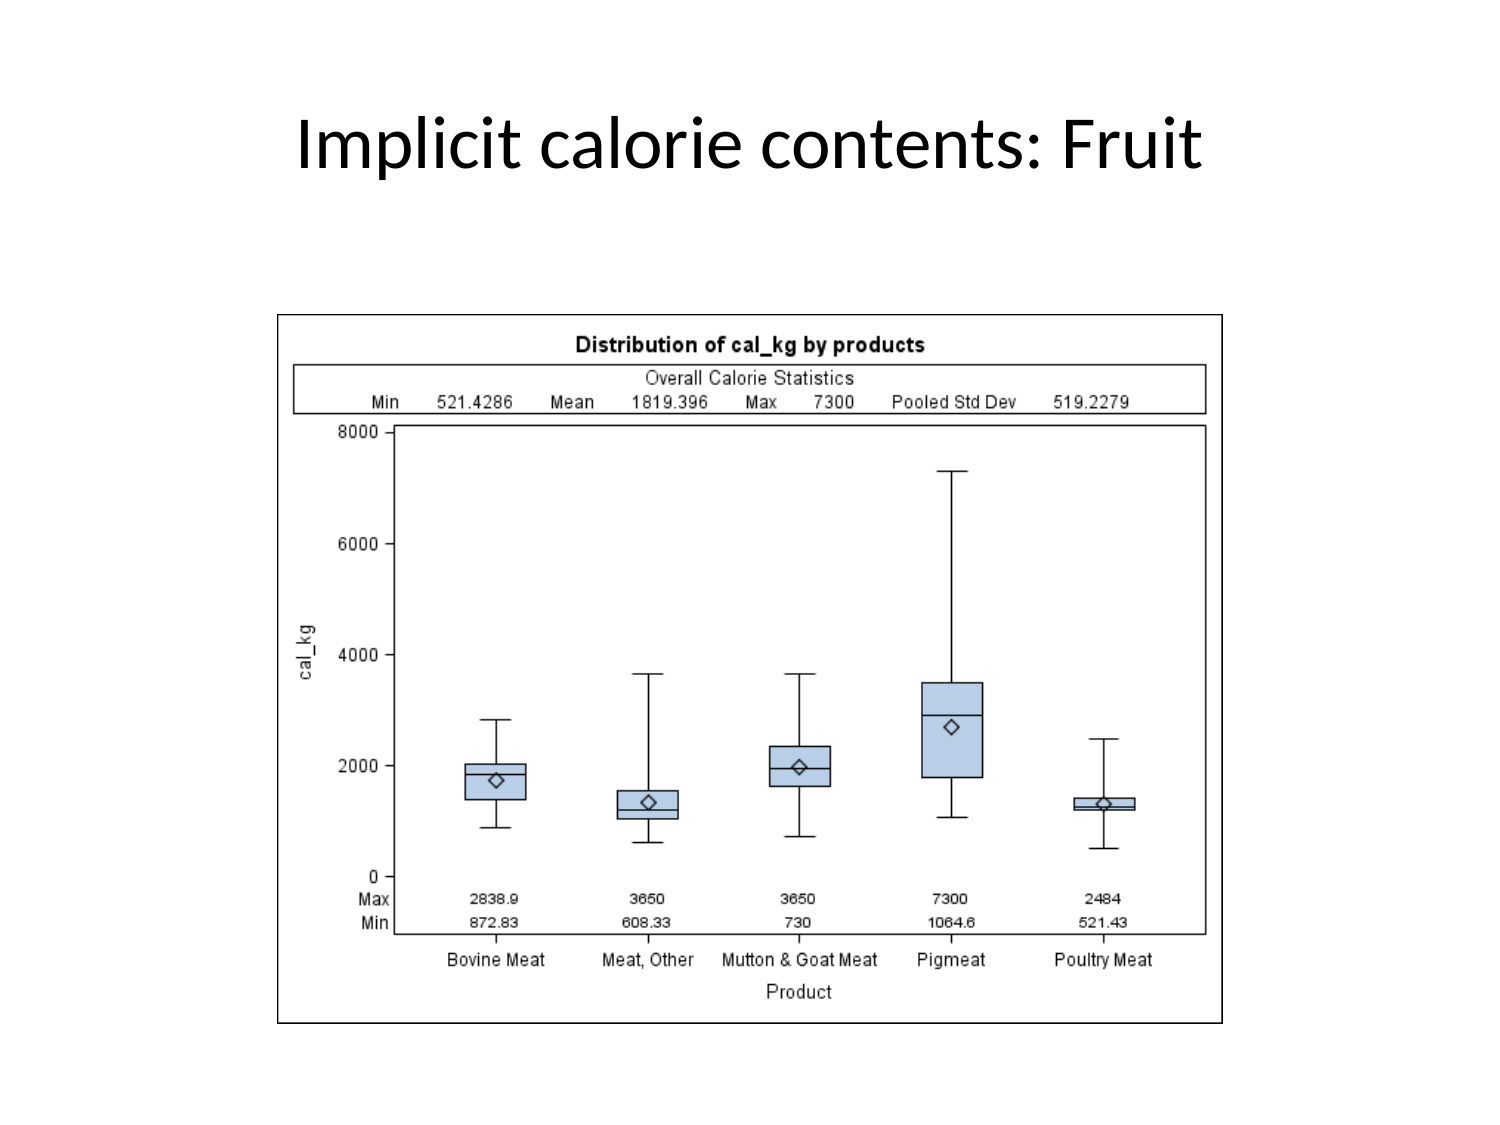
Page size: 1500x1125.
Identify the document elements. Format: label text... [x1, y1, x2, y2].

picture [277, 314, 1223, 1025]
text_box Implicit calorie contents: Fruit [75, 45, 1425, 233]
